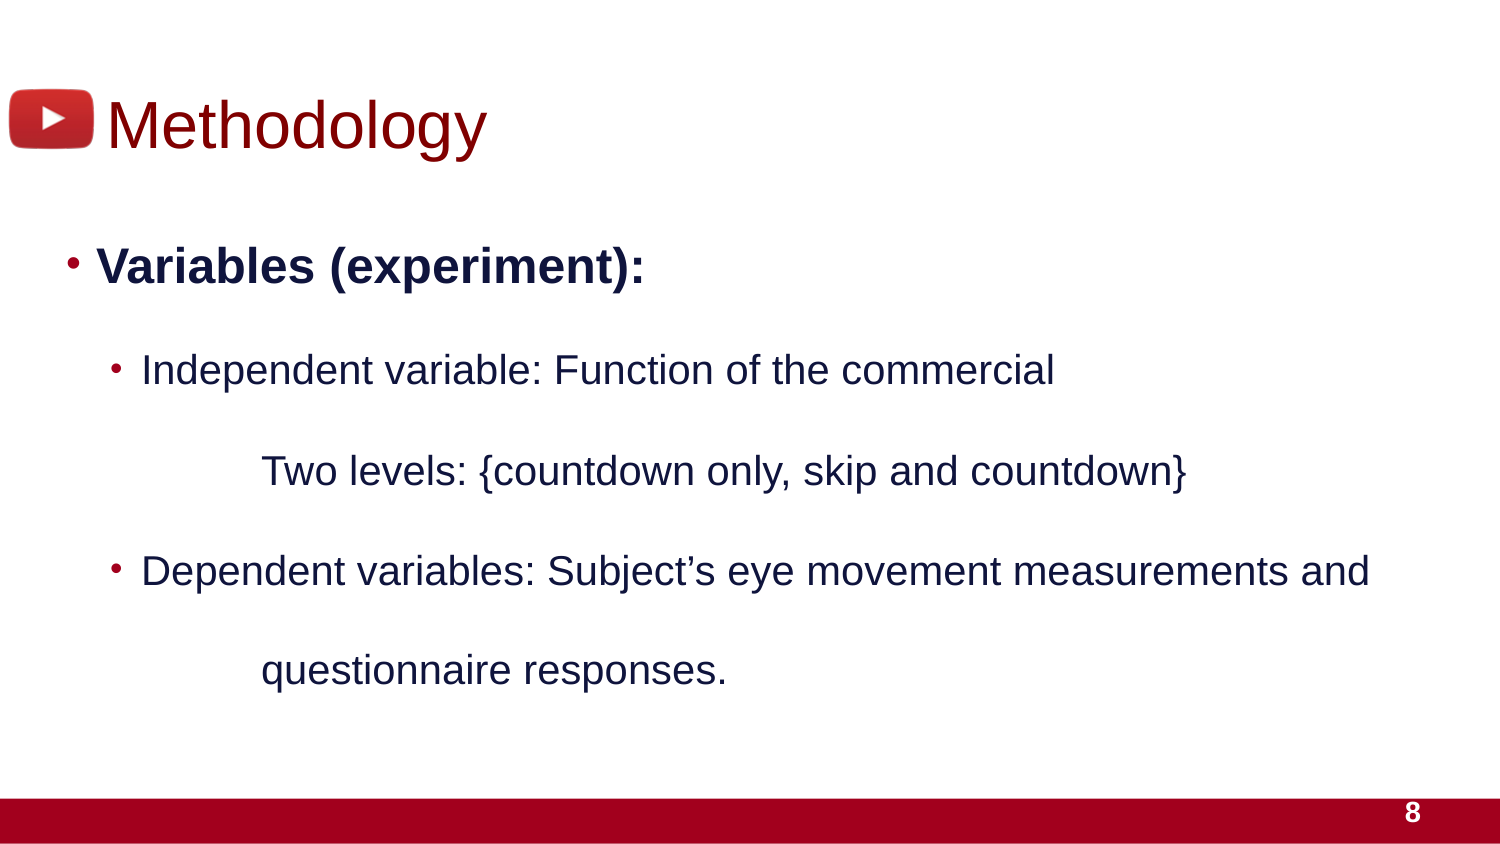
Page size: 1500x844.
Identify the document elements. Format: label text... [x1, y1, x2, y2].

slide_number 8 [1389, 778, 1480, 844]
title Methodology [143, 53, 1490, 190]
list Variables (experiment): Independent variable: Function of the commercial Two levels: {countdown only, skip and countdown} Dependent variables: Subject’s eye movement measurements and questionnaire responses. [51, 188, 1449, 739]
picture [0, 51, 142, 187]
